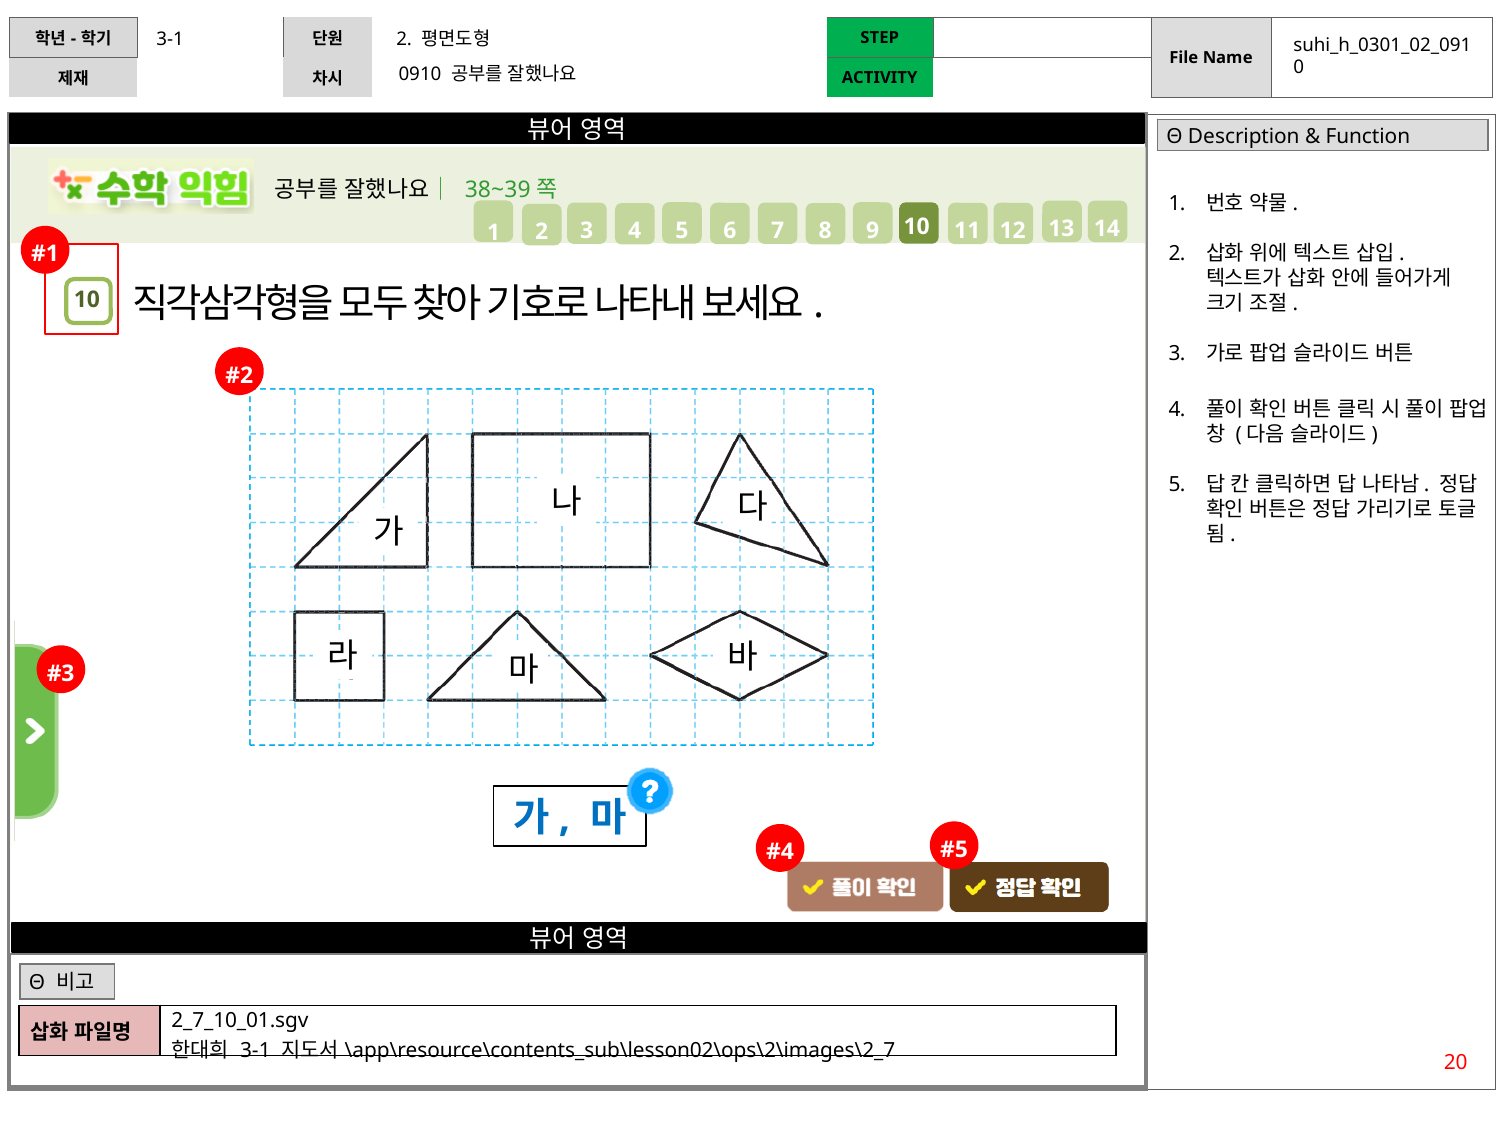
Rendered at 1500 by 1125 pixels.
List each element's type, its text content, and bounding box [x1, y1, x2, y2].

table_header Θ Description & Function [1158, 120, 1487, 150]
text_box 6 [708, 209, 750, 251]
text_box 3 [568, 209, 616, 251]
text_box 2. 평면도형 [381, 18, 538, 55]
text_box 4 [616, 209, 661, 251]
text_box 12 [984, 194, 1046, 251]
text_box 3-1 [141, 18, 284, 55]
text_box 1 [472, 209, 520, 253]
text_box 2 [520, 209, 568, 252]
text_box #4 [753, 821, 807, 874]
text_box #5 [927, 819, 981, 858]
text_box #3 [74, 646, 88, 692]
picture [619, 762, 680, 822]
text_box [43, 242, 120, 336]
text_box 14 [1079, 192, 1140, 248]
text_box 번호 약물. 삽화 위에 텍스트 삽입. 텍스트가 삽화 안에 들어가게 크기 조절. 가로 팝업 슬라이드 버튼 풀이 확인 버튼 클릭 시 풀이 팝업 창 (다음 슬라이드) 답 칸 클릭하면 답 나타남. 정답 확인 버튼은 정답 가리기로 토글 됨. [1153, 157, 1500, 553]
text_box 10 [888, 190, 950, 247]
text_box 0910 공부를 잘했나요 [383, 54, 635, 91]
text_box 직각삼각형을 모두 찾아 기호로 나타내 보세요. [120, 270, 1046, 333]
table_header 삽화 파일명 [20, 1006, 159, 1055]
text_box suhi_h_0301_02_0910 [1278, 25, 1489, 91]
picture [48, 158, 254, 214]
text_box 공부를 잘했나요│ 38~39쪽 [259, 166, 808, 209]
text_box #1 [18, 223, 72, 276]
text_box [239, 370, 892, 758]
text_box 7 [756, 194, 806, 251]
table_header 2_7_10_01.sgv 한대희 3-1 지도서\app\resource\contents_sub\lesson02\ops\2\images\2_7 [161, 1006, 1115, 1055]
text_box 9 [852, 194, 900, 250]
picture [948, 858, 1111, 913]
text_box 5 [661, 209, 709, 250]
text_box 13 [1033, 192, 1079, 248]
text_box 11 [939, 194, 984, 251]
text_box 8 [806, 194, 852, 251]
text_box #2 [212, 345, 266, 397]
text_box 가, 마 [493, 786, 646, 846]
picture [14, 621, 69, 841]
picture [784, 858, 944, 913]
